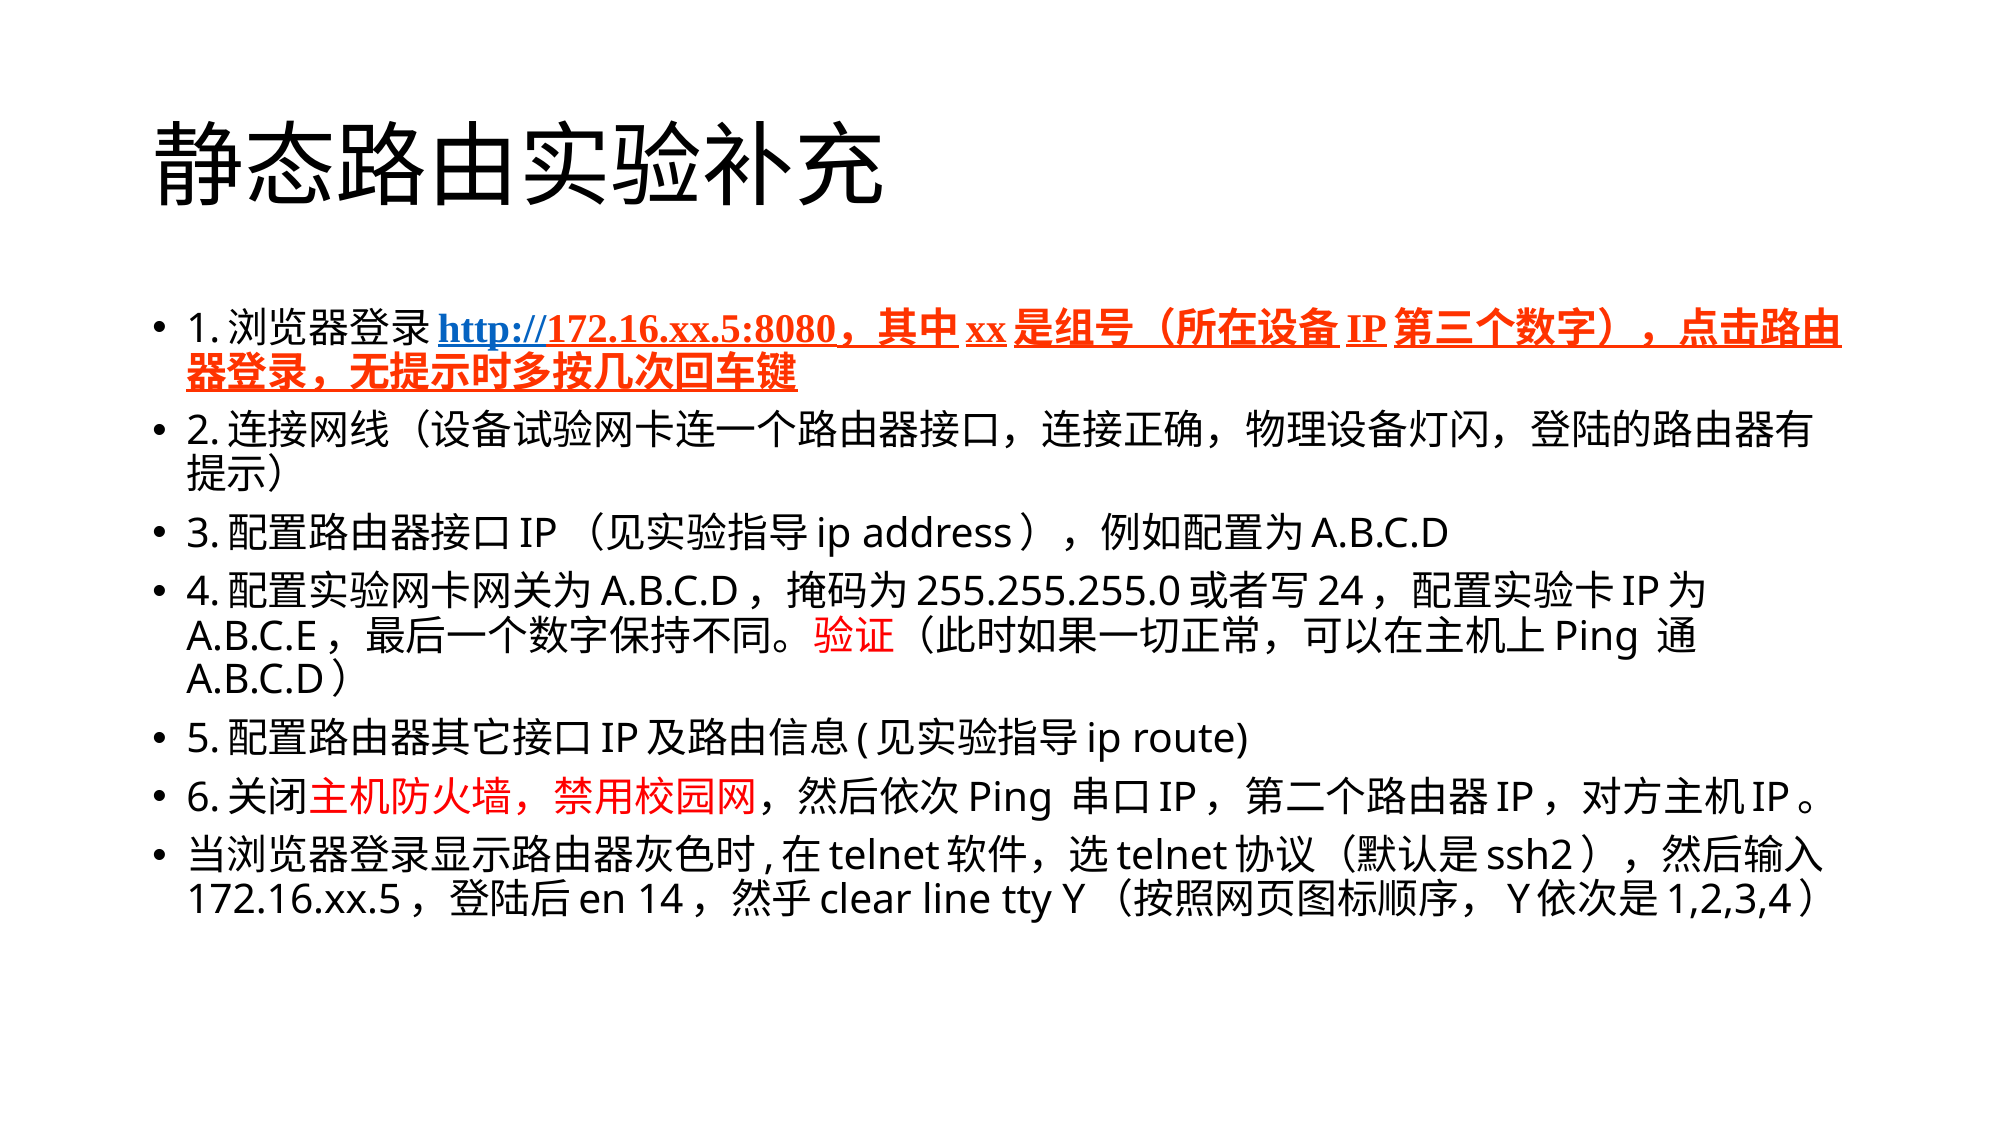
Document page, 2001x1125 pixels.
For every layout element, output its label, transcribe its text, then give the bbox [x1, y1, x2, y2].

list 1.浏览器登录http://172.16.xx.5:8080，其中xx是组号（所在设备IP第三个数字），点击路由器登录，无提示时多按几次回车键 2.连接网线（设备试验网卡连一个路由器接口，连接正确，物理设备灯闪，登陆的路由器有提示） 3.配置路由器接口IP（见实验指导ip address），例如配置为A.B.C.D 4.配置实验网卡网关为A.B.C.D，掩码为255.255.255.0或者写24，配置实验卡IP为A.B.C.E，最后一个数字保持不同。验证（此时如果一切正常，可以在主机上Ping 通A.B.C.D） 5.配置路由器其它接口IP及路由信息(见实验指导ip route) 6.关闭主机防火墙，禁用校园网，然后依次Ping 串口IP，第二个路由器IP，对方主机IP。 当浏览器登录显示路由器灰色时,在telnet软件，选telnet协议（默认是ssh2），然后输入172.16.xx.5，登陆后en 14，然乎clear line tty Y（按照网页图标顺序，Y依次是1,2,3,4） [137, 299, 1863, 1014]
title 静态路由实验补充 [137, 59, 1863, 278]
